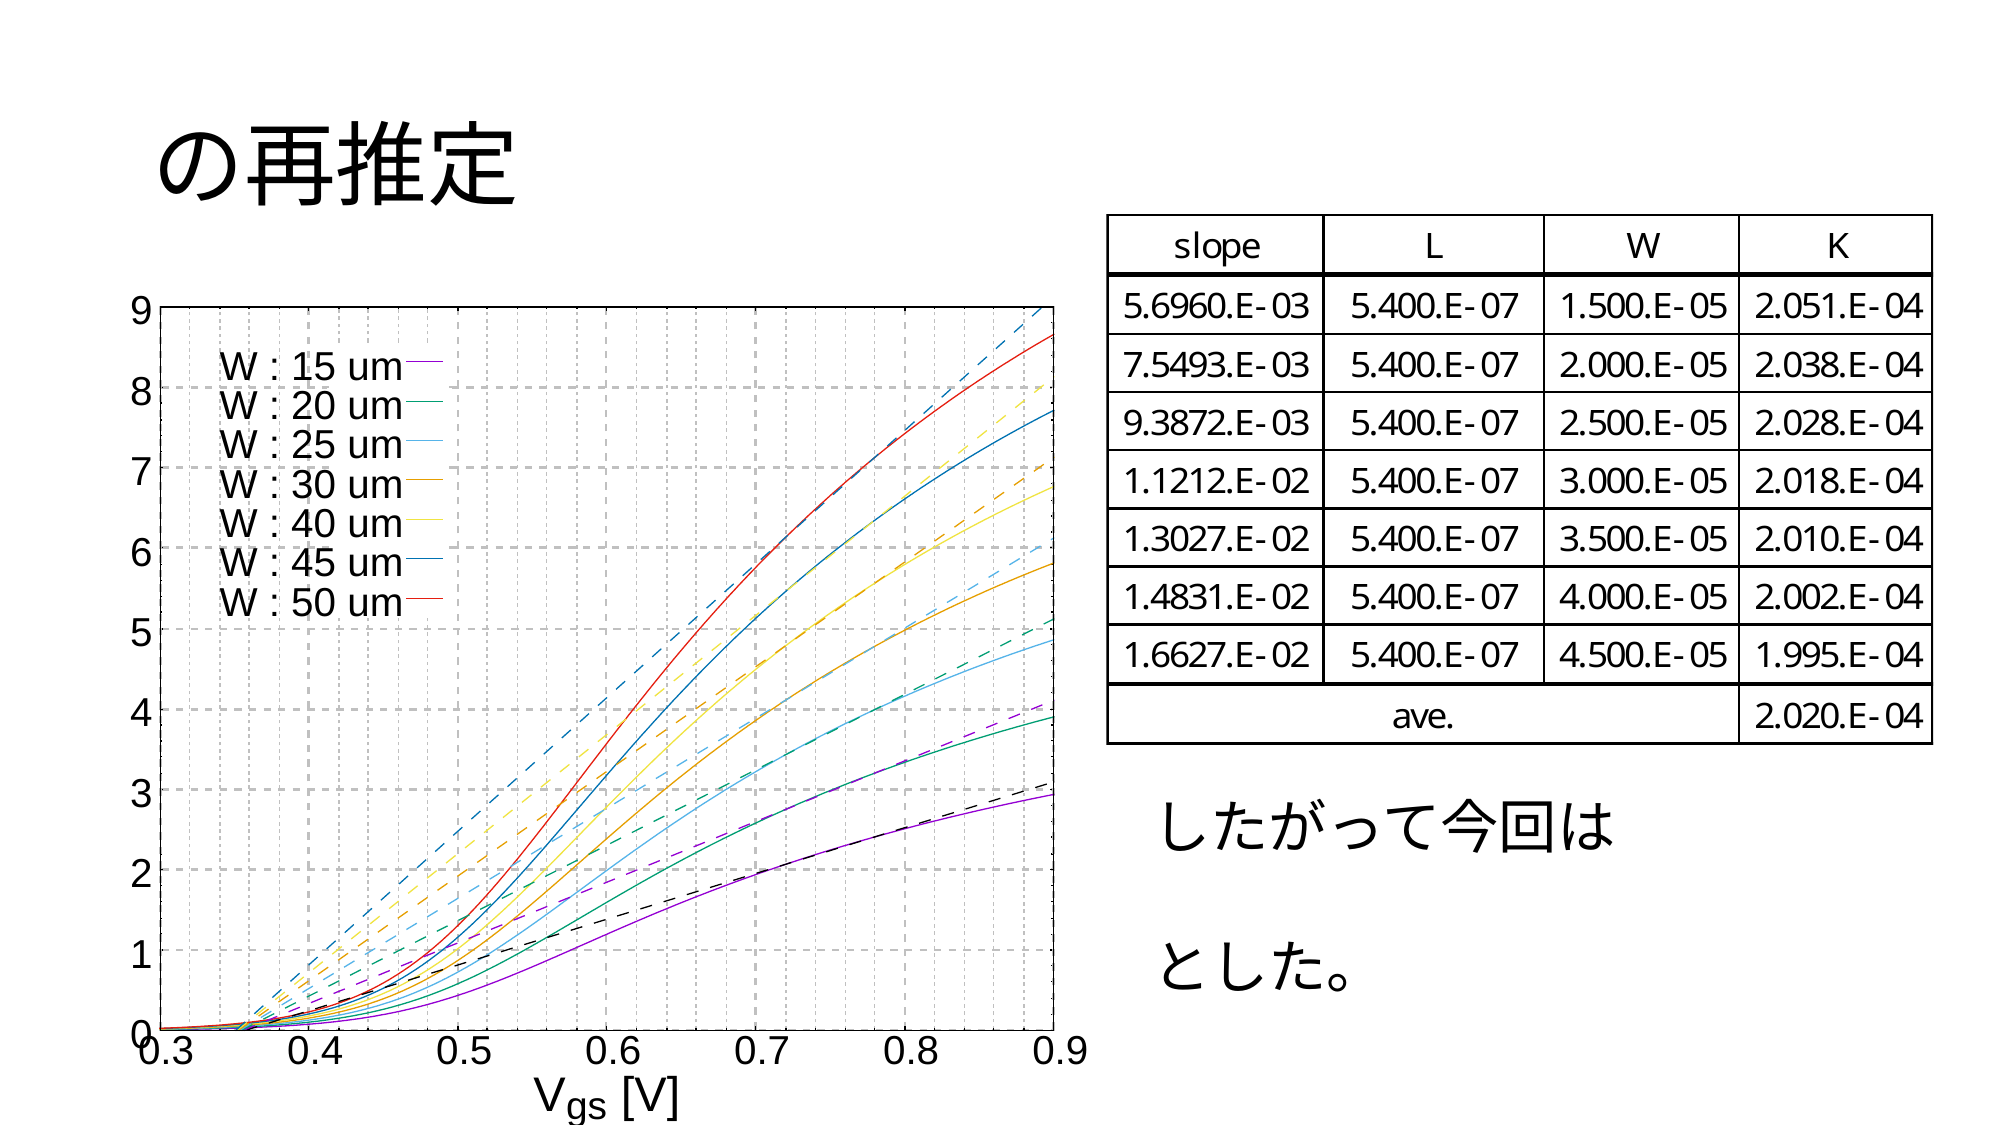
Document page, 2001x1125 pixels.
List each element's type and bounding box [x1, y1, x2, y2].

picture [1106, 214, 1936, 747]
picture [0, 275, 1094, 1125]
